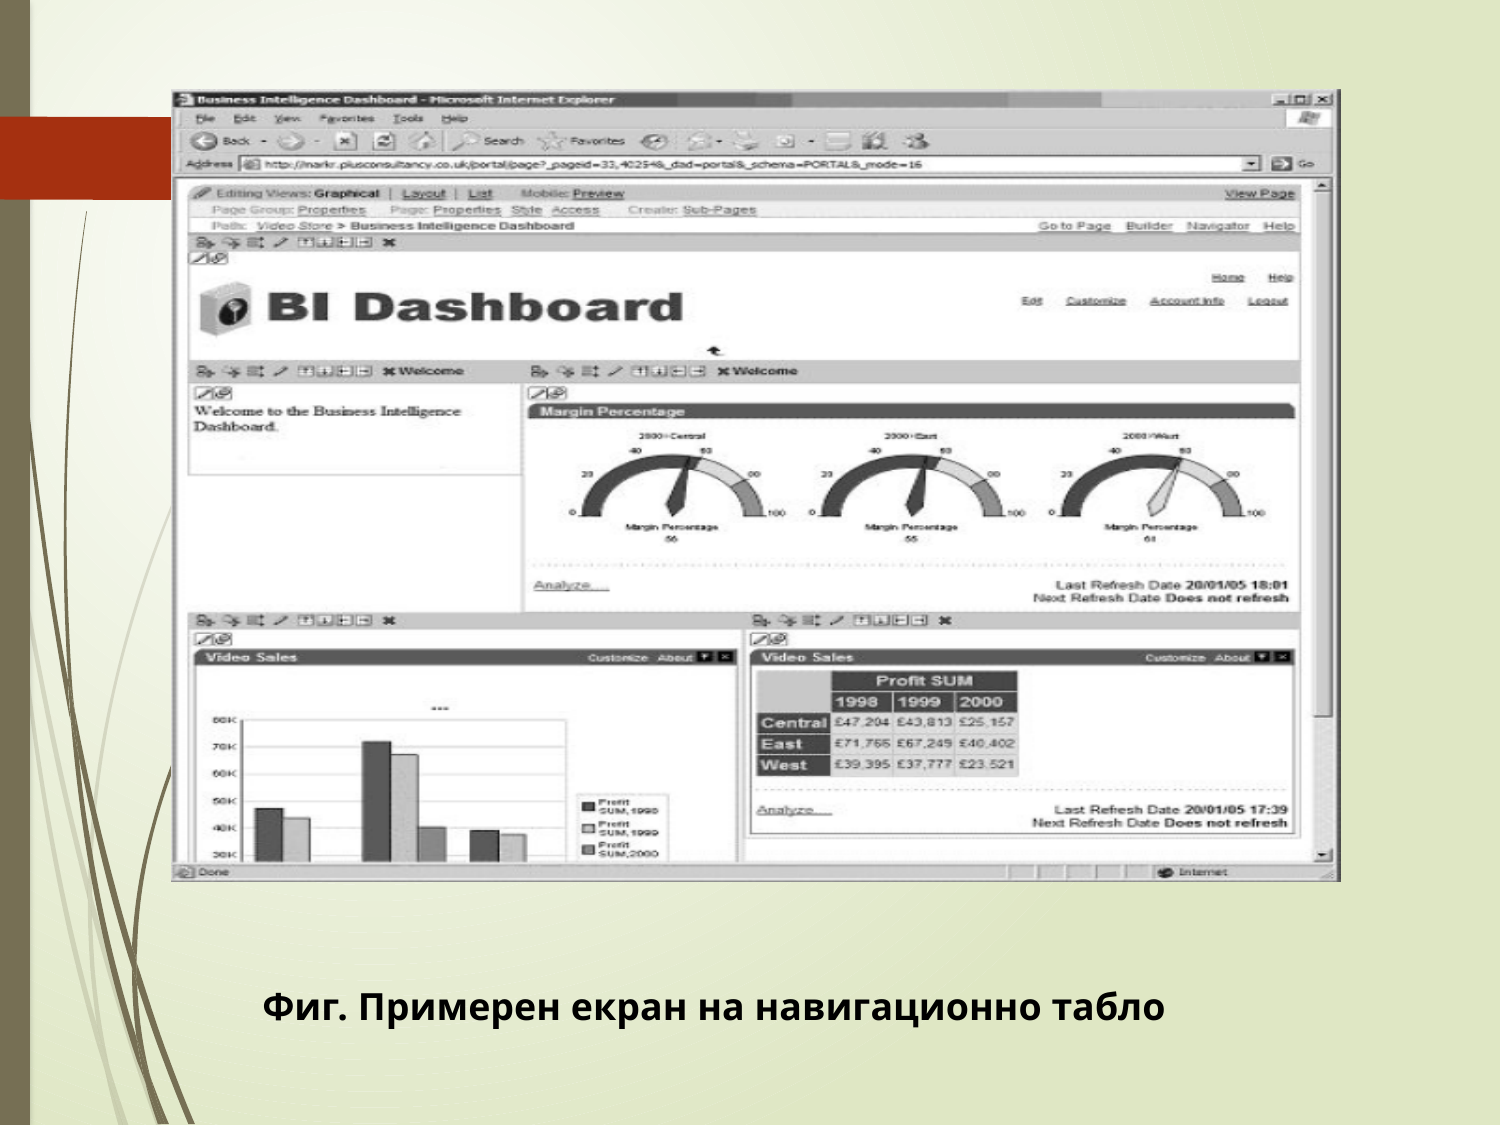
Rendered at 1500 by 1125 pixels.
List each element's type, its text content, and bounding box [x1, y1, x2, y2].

text_box Фиг. Примерен екран на навигационно табло [230, 975, 1199, 1036]
picture [170, 89, 1341, 882]
